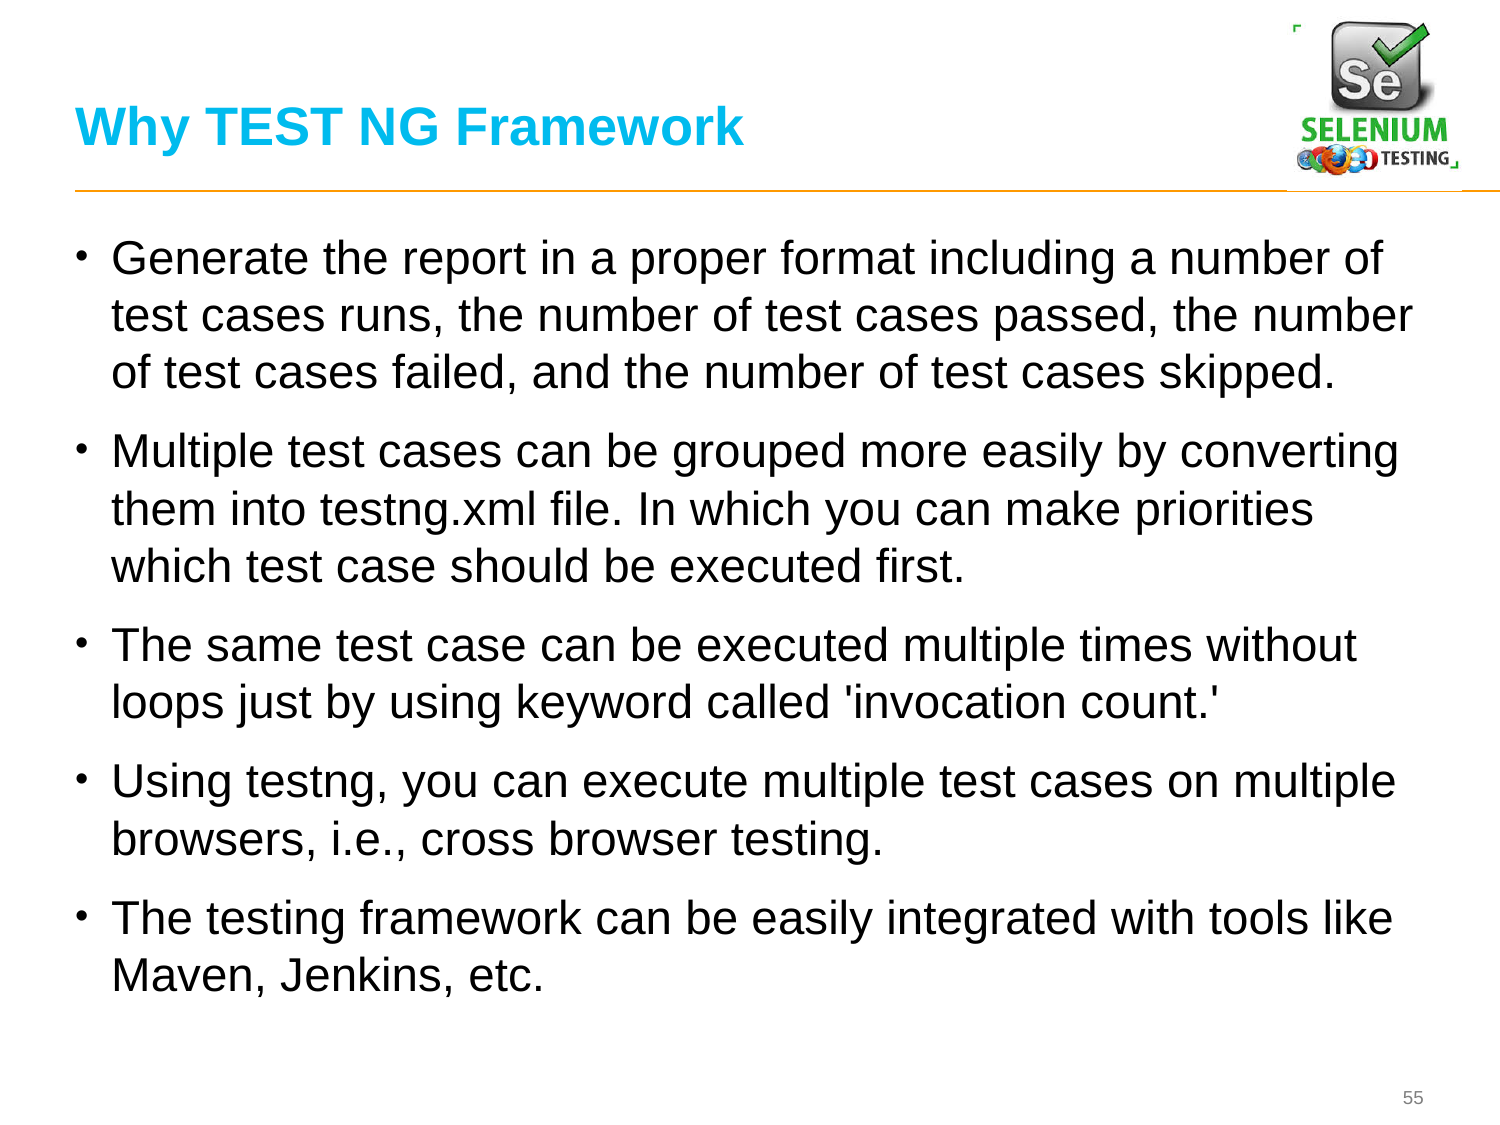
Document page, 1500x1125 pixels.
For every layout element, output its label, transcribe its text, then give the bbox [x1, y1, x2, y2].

title Why TEST NG Framework [75, 27, 1422, 157]
picture [1287, 16, 1462, 191]
list Generate the report in a proper format including a number of test cases runs, the number of test cases passed, the number of test cases failed, and the number of test cases skipped. Multiple test cases can be grouped more easily by converting them into testng.xml file. In which you can make priorities which test case should be executed first. The same test case can be executed multiple times without loops just by using keyword called 'invocation count.' Using testng, you can execute multiple test cases on multiple browsers, i.e., cross browser testing. The testing framework can be easily integrated with tools like Maven, Jenkins, etc. [75, 226, 1425, 1018]
